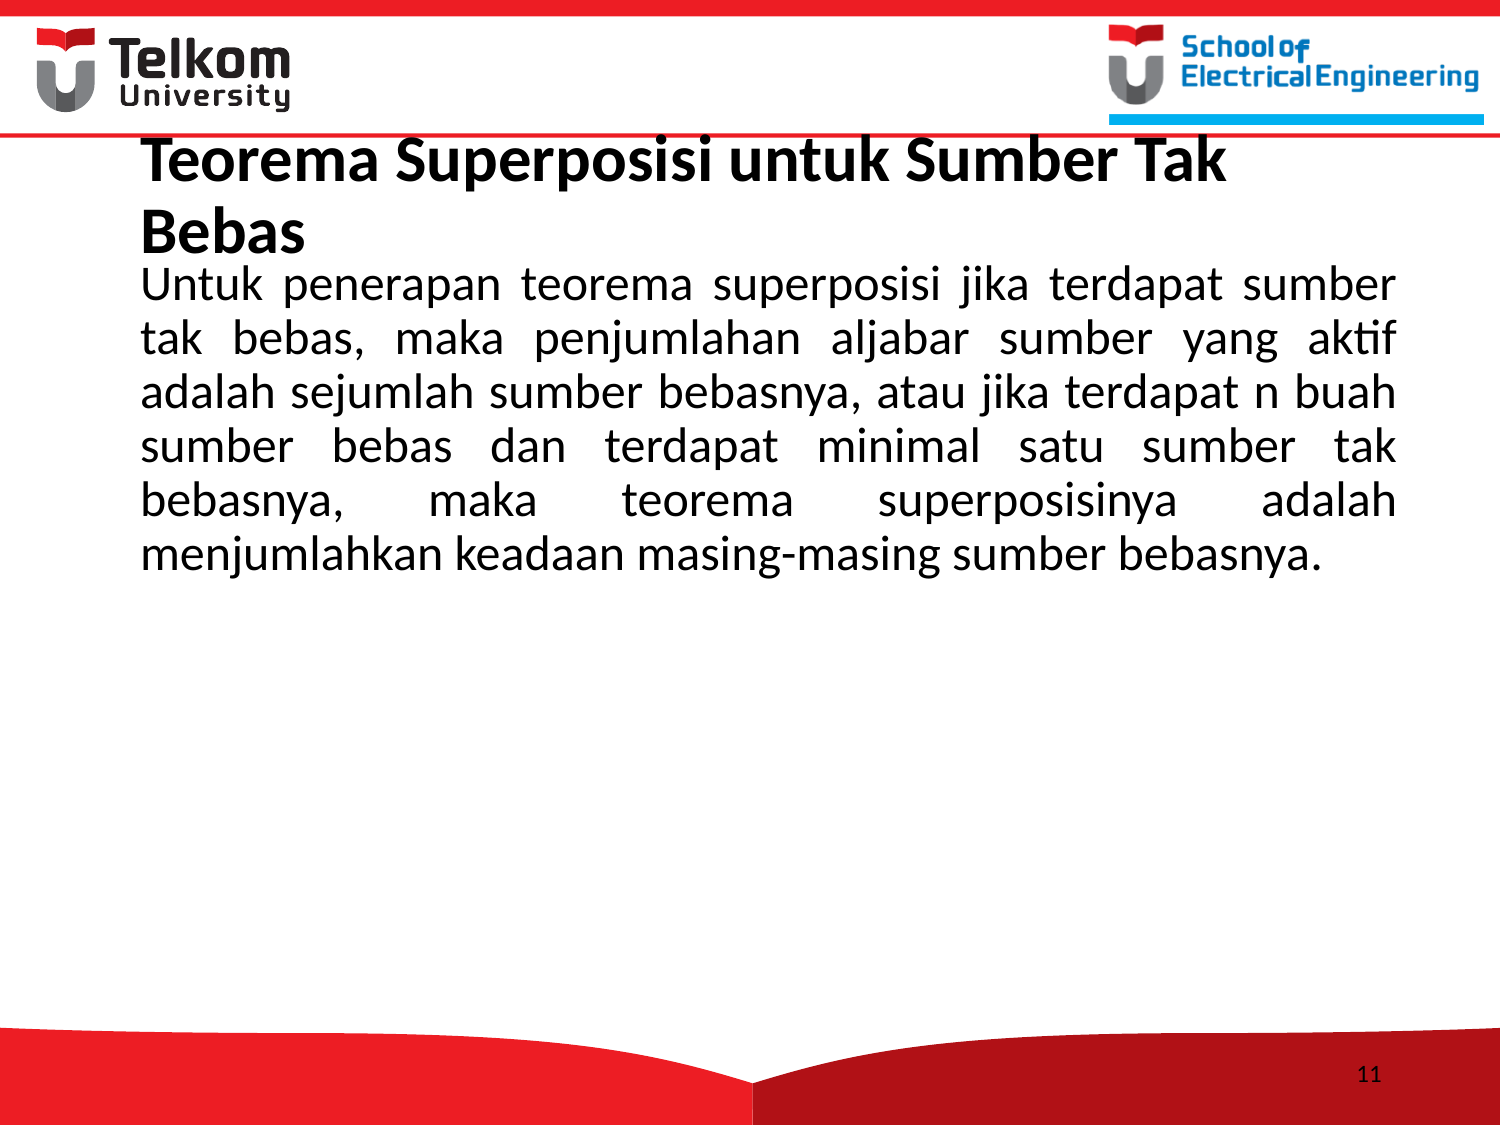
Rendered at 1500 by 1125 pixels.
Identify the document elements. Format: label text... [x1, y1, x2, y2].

title Teorema Superposisi untuk Sumber Tak Bebas [124, 142, 1426, 251]
text_box Untuk penerapan teorema superposisi jika terdapat sumber tak bebas, maka penjumlahan aljabar sumber yang aktif adalah sejumlah sumber bebasnya, atau jika terdapat n buah sumber bebas dan terdapat minimal satu sumber tak bebasnya, maka teorema superposisinya adalah menjumlahkan keadaan masing-masing sumber bebasnya. [124, 249, 1413, 600]
picture [1100, 24, 1484, 125]
slide_number 11 [1059, 1042, 1397, 1103]
